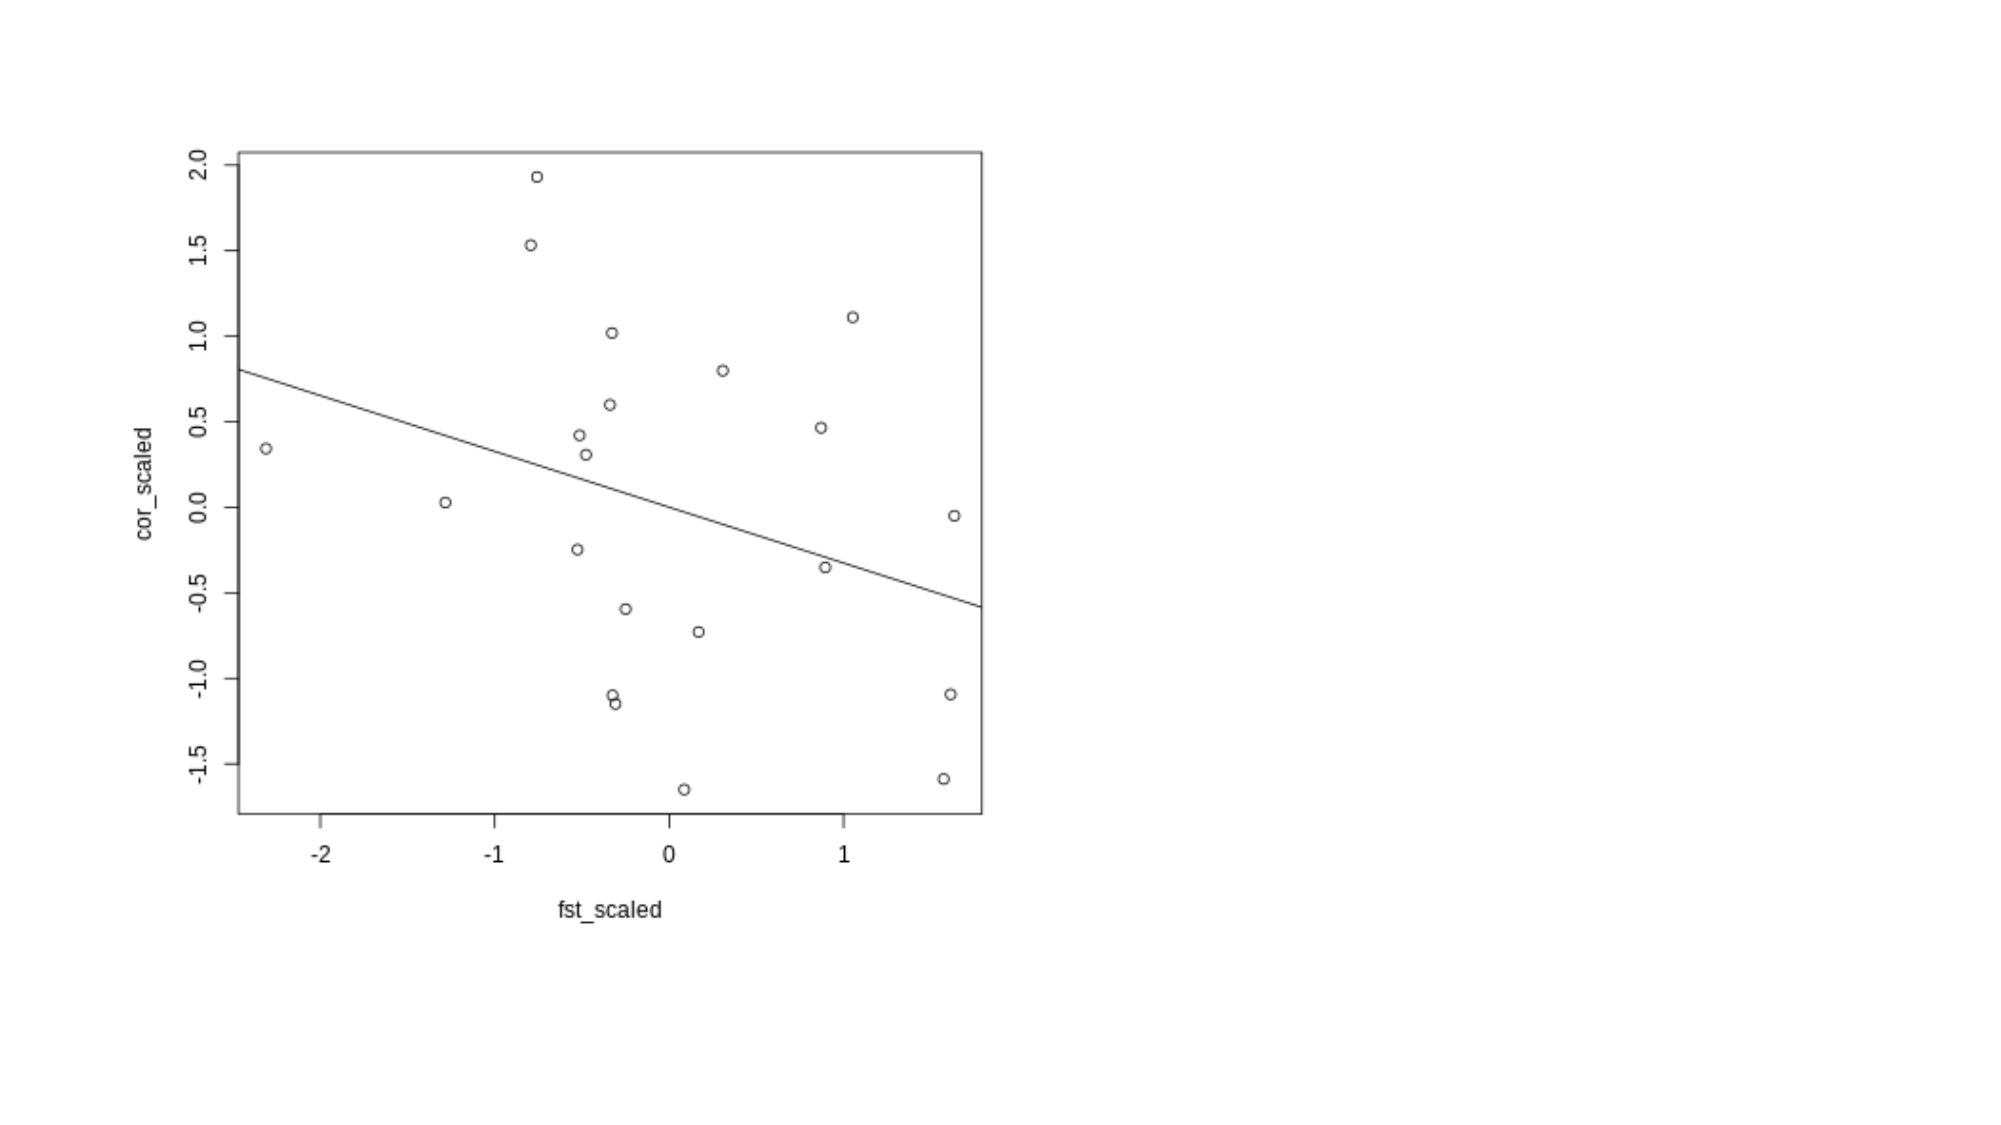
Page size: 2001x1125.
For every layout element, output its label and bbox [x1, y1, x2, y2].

picture [100, 109, 1000, 941]
